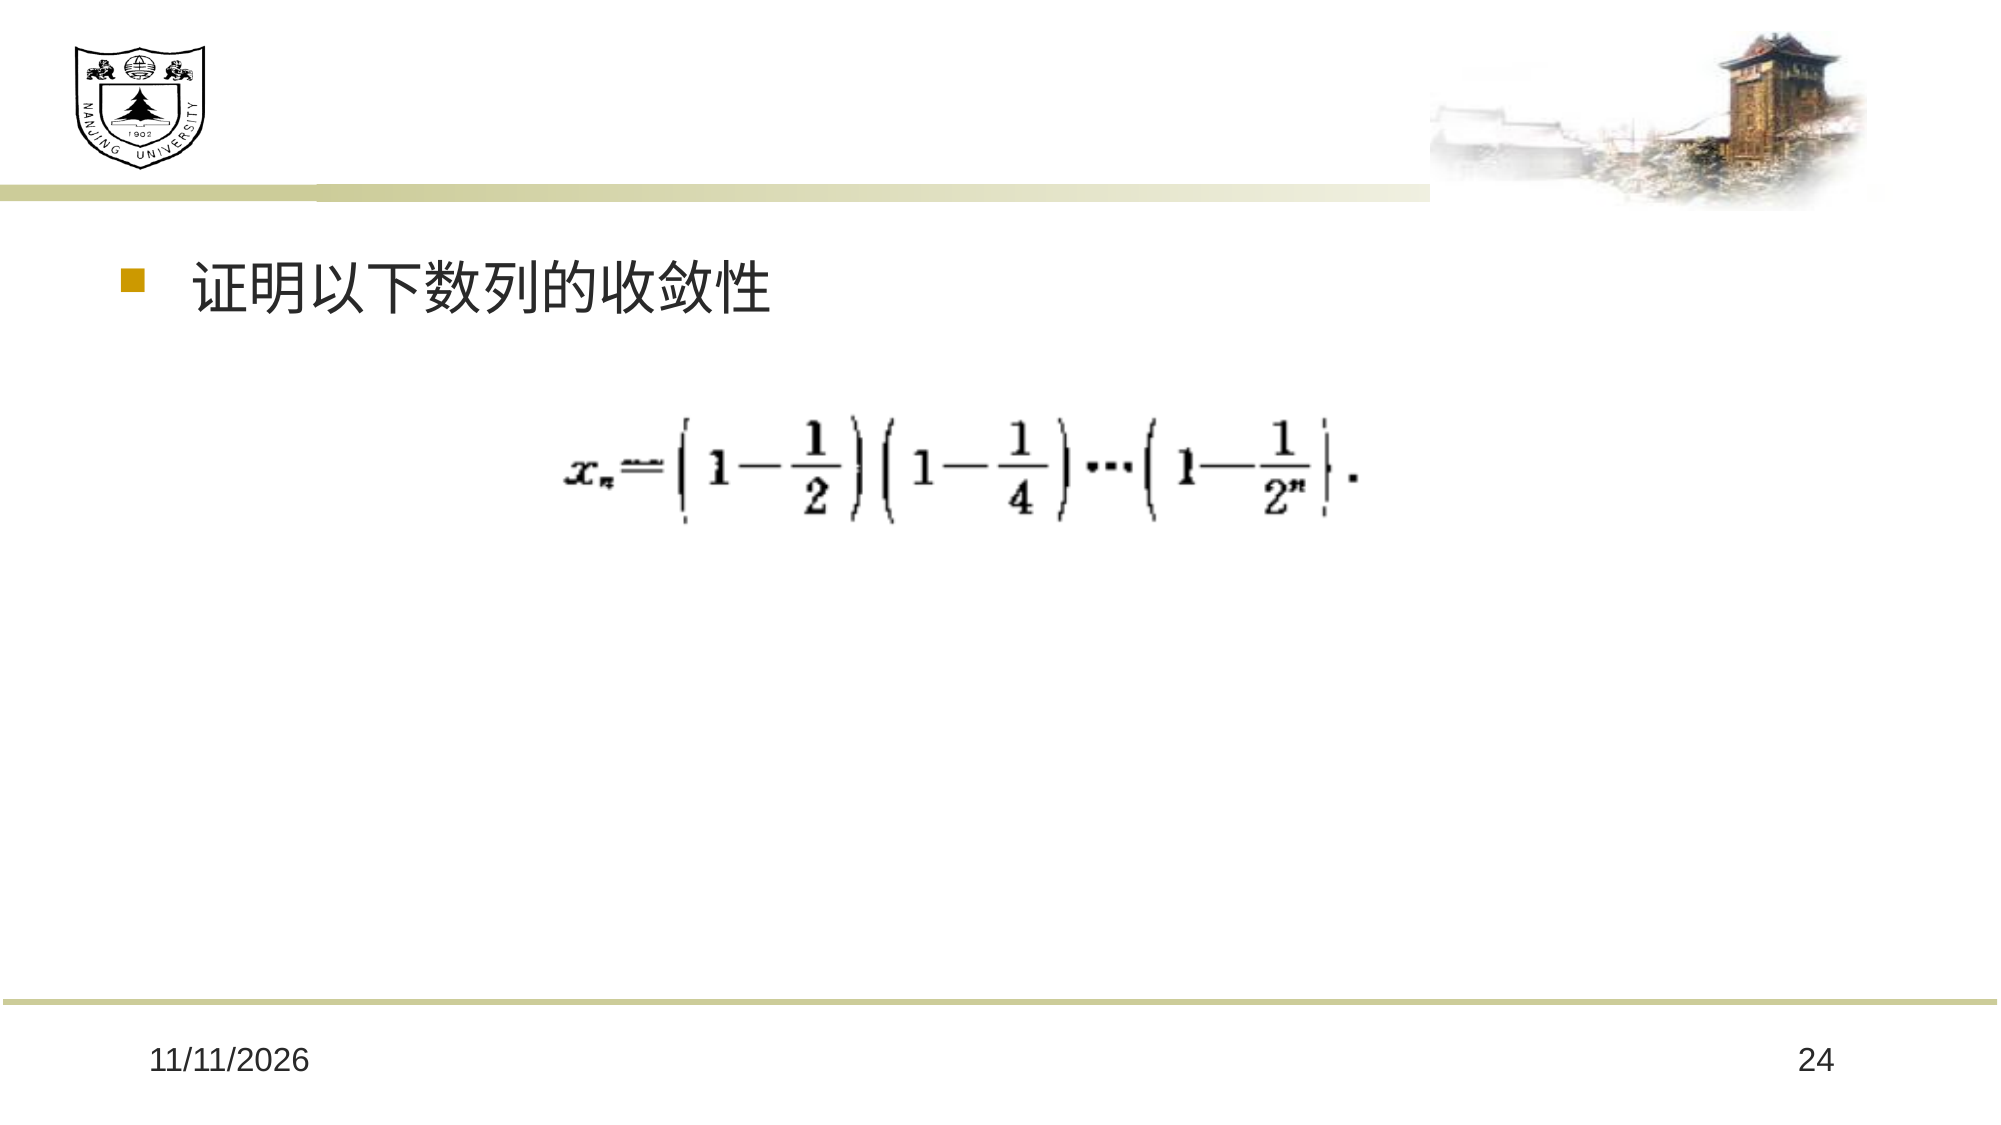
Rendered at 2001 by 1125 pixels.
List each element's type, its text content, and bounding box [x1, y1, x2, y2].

picture [1430, 31, 1867, 211]
picture [67, 42, 213, 173]
list 证明以下数列的收敛性 [102, 243, 1884, 965]
picture [554, 397, 1374, 534]
picture [3, 999, 1998, 1005]
slide_number 24 [1645, 1030, 1850, 1106]
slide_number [133, 1030, 417, 1106]
